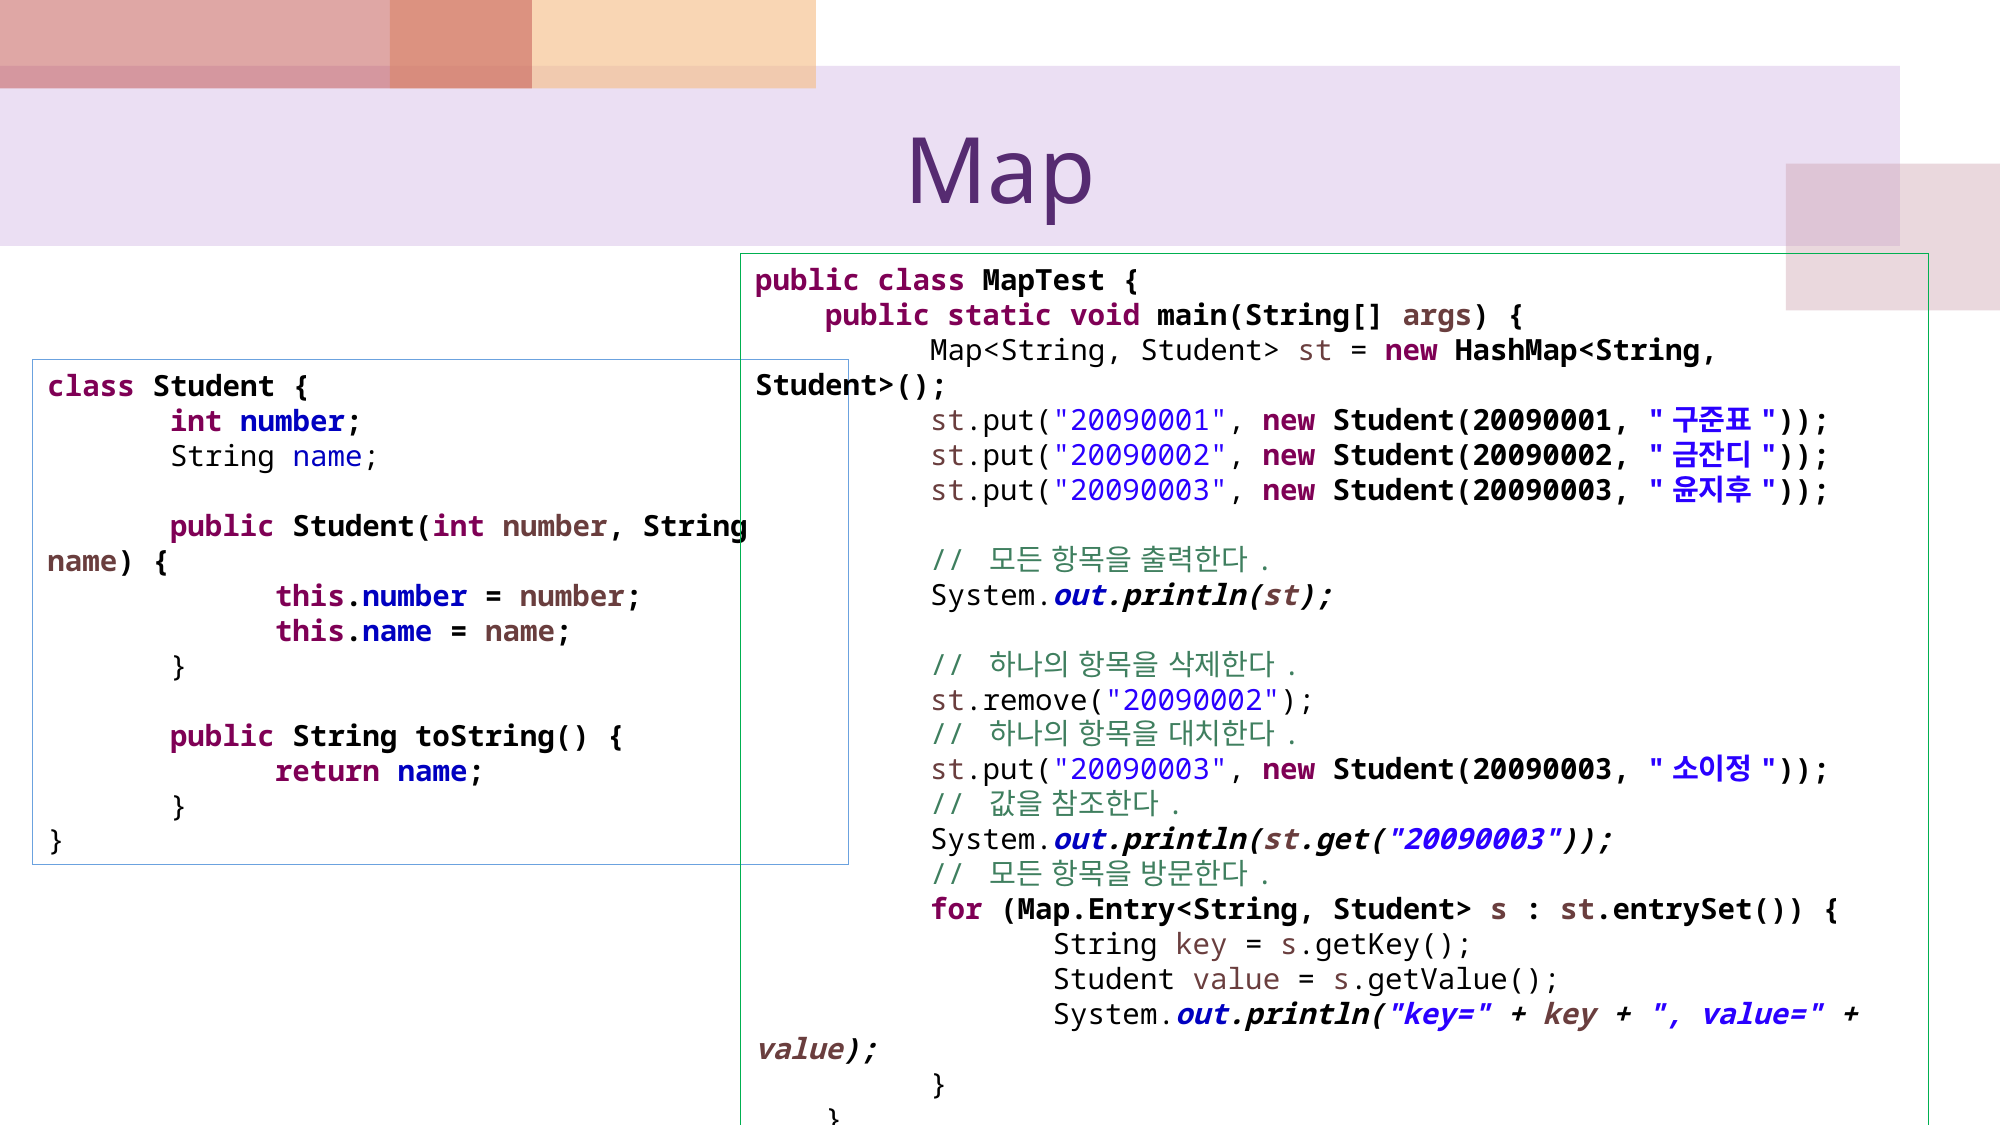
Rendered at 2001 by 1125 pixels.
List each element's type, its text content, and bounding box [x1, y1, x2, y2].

text_box class Student { int number; String name; public Student(int number, String name) { this.number = number; this.name = name; } public String toString() { return name; } } [32, 359, 740, 865]
text_box public class MapTest { public static void main(String[] args) { Map<String, Student> st = new HashMap<String, Student>(); st.put("20090001", new Student(20090001, "구준표")); st.put("20090002", new Student(20090002, "금잔디")); st.put("20090003", new Student(20090003, "윤지후")); // 모든 항목을 출력한다. System.out.println(st); // 하나의 항목을 삭제한다. st.remove("20090002"); // 하나의 항목을 대치한다. st.put("20090003", new Student(20090003, "소이정")); // 값을 참조한다. System.out.println(st.get("20090003")); // 모든 항목을 방문한다. for (Map.Entry<String, Student> s : st.entrySet()) { String key = s.getKey(); Student value = s.getValue(); System.out.println("key=" + key + ", value=" + value); } } } [740, 253, 1929, 1125]
title Map [99, 88, 1900, 246]
